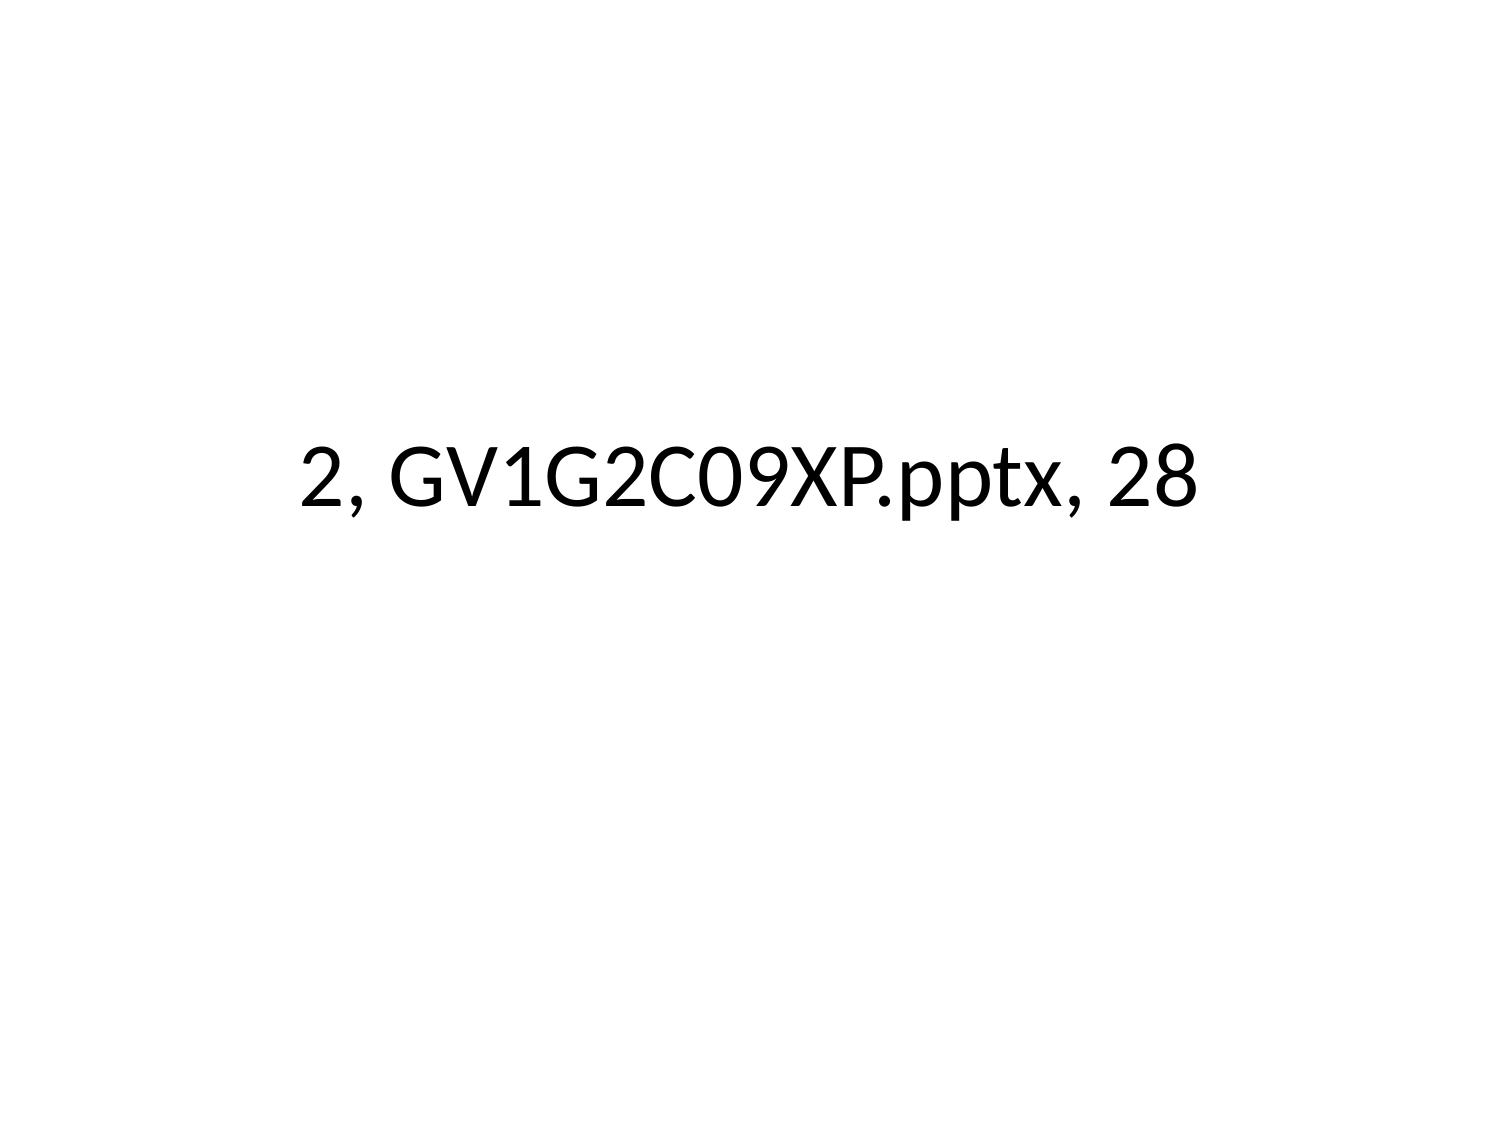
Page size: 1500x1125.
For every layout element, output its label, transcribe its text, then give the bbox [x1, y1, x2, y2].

title 2, GV1G2C09XP.pptx, 28 [112, 349, 1388, 591]
